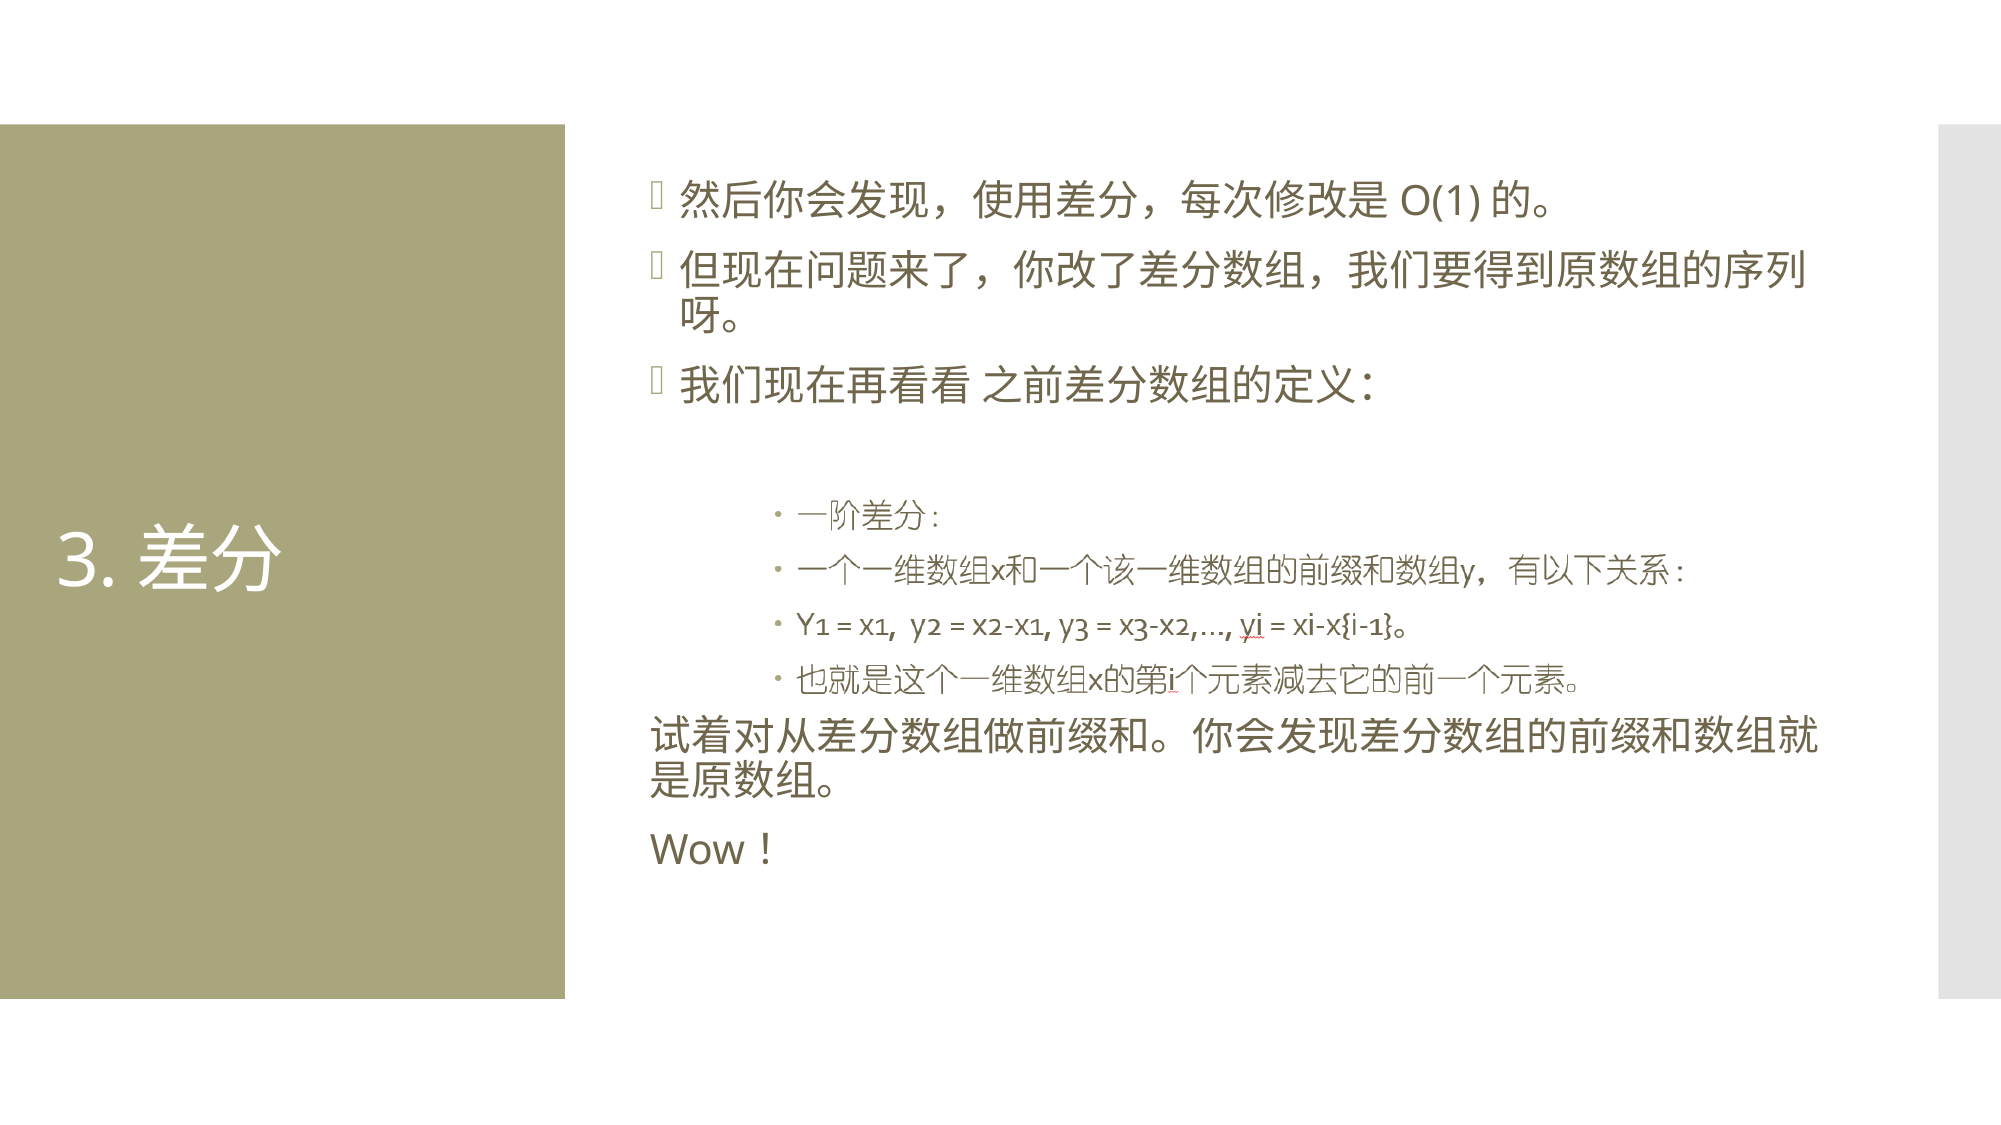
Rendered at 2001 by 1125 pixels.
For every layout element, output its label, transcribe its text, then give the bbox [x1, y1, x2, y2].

list 然后你会发现，使用差分，每次修改是O(1)的。 但现在问题来了，你改了差分数组，我们要得到原数组的序列呀。 我们现在再看看 之前差分数组的定义： 试着对从差分数组做前缀和。你会发现差分数组的前缀和数组就是原数组。 Wow！ [634, 141, 1835, 982]
picture [759, 487, 1710, 718]
title 3.差分 [41, 184, 525, 940]
